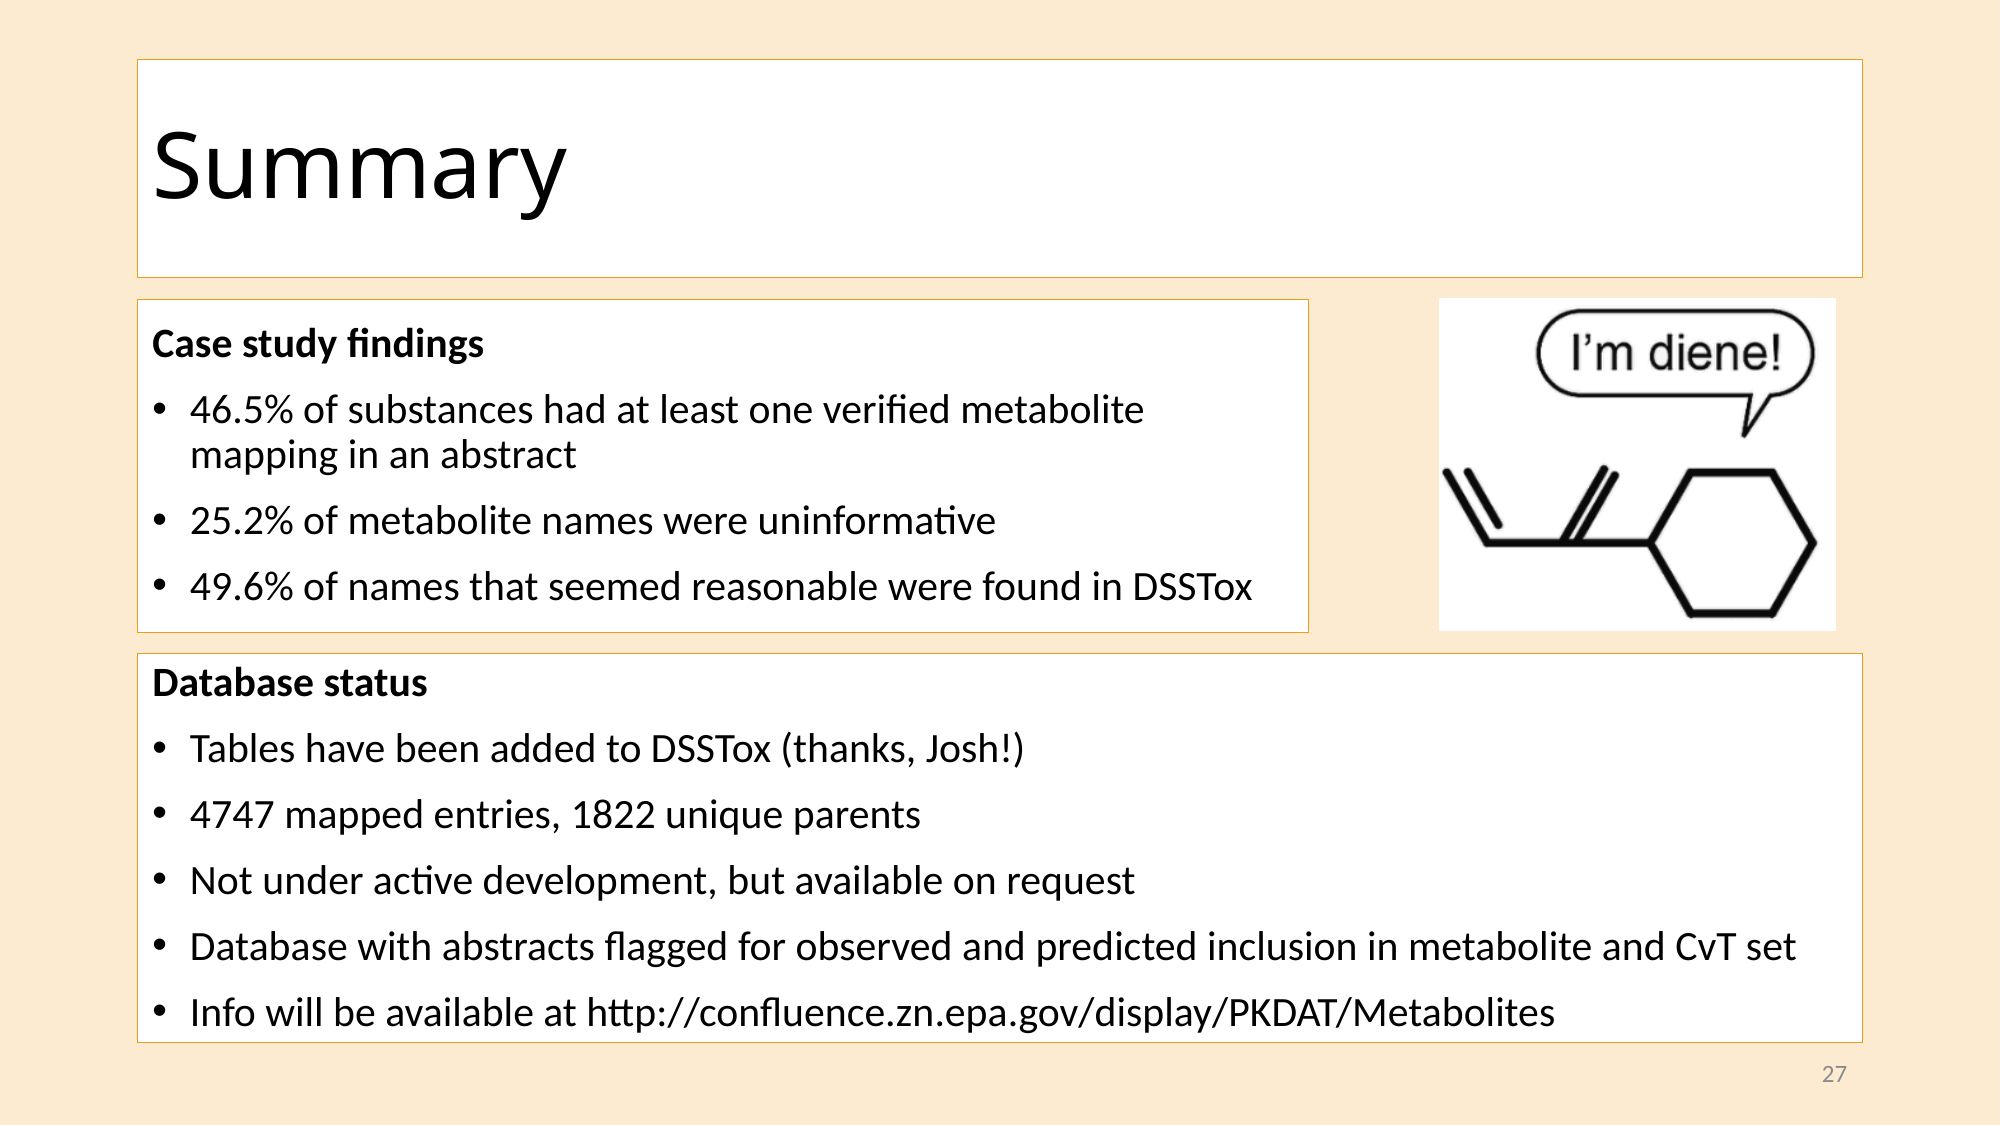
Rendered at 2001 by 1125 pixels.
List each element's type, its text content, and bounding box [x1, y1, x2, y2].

text_box Database status Tables have been added to DSSTox (thanks, Josh!) 4747 mapped entries, 1822 unique parents Not under active development, but available on request Database with abstracts flagged for observed and predicted inclusion in metabolite and CvT set Info will be available at http://confluence.zn.epa.gov/display/PKDAT/Metabolites [137, 653, 1863, 1043]
picture [1439, 298, 1836, 631]
title Summary [137, 59, 1863, 278]
slide_number 27 [1412, 1043, 1863, 1103]
list Case study findings 46.5% of substances had at least one verified metabolite mapping in an abstract 25.2% of metabolite names were uninformative 49.6% of names that seemed reasonable were found in DSSTox [137, 299, 1309, 633]
